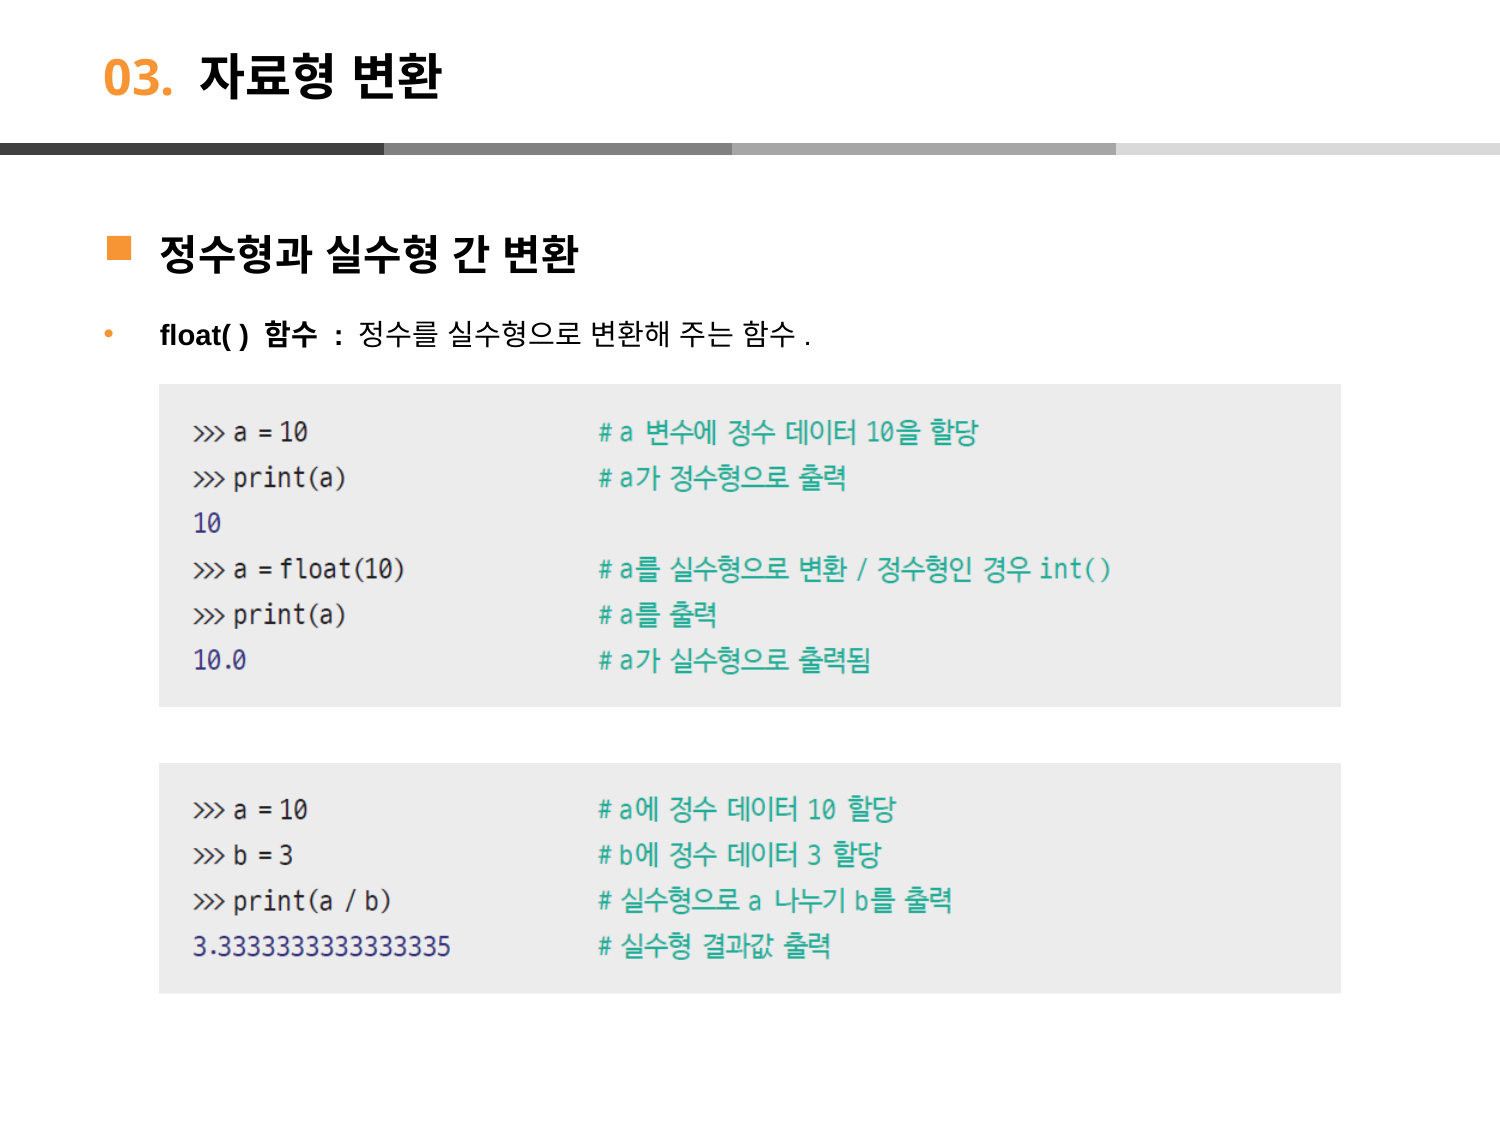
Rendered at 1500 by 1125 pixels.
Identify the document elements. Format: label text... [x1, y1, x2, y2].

list 정수형과 실수형 간 변환 [88, 196, 1436, 291]
picture [159, 384, 1341, 708]
title 03. 자료형 변환 [88, 30, 1211, 121]
picture [159, 763, 1341, 996]
text_box float( ) 함수 : 정수를 실수형으로 변환해 주는 함수. [88, 290, 1365, 385]
